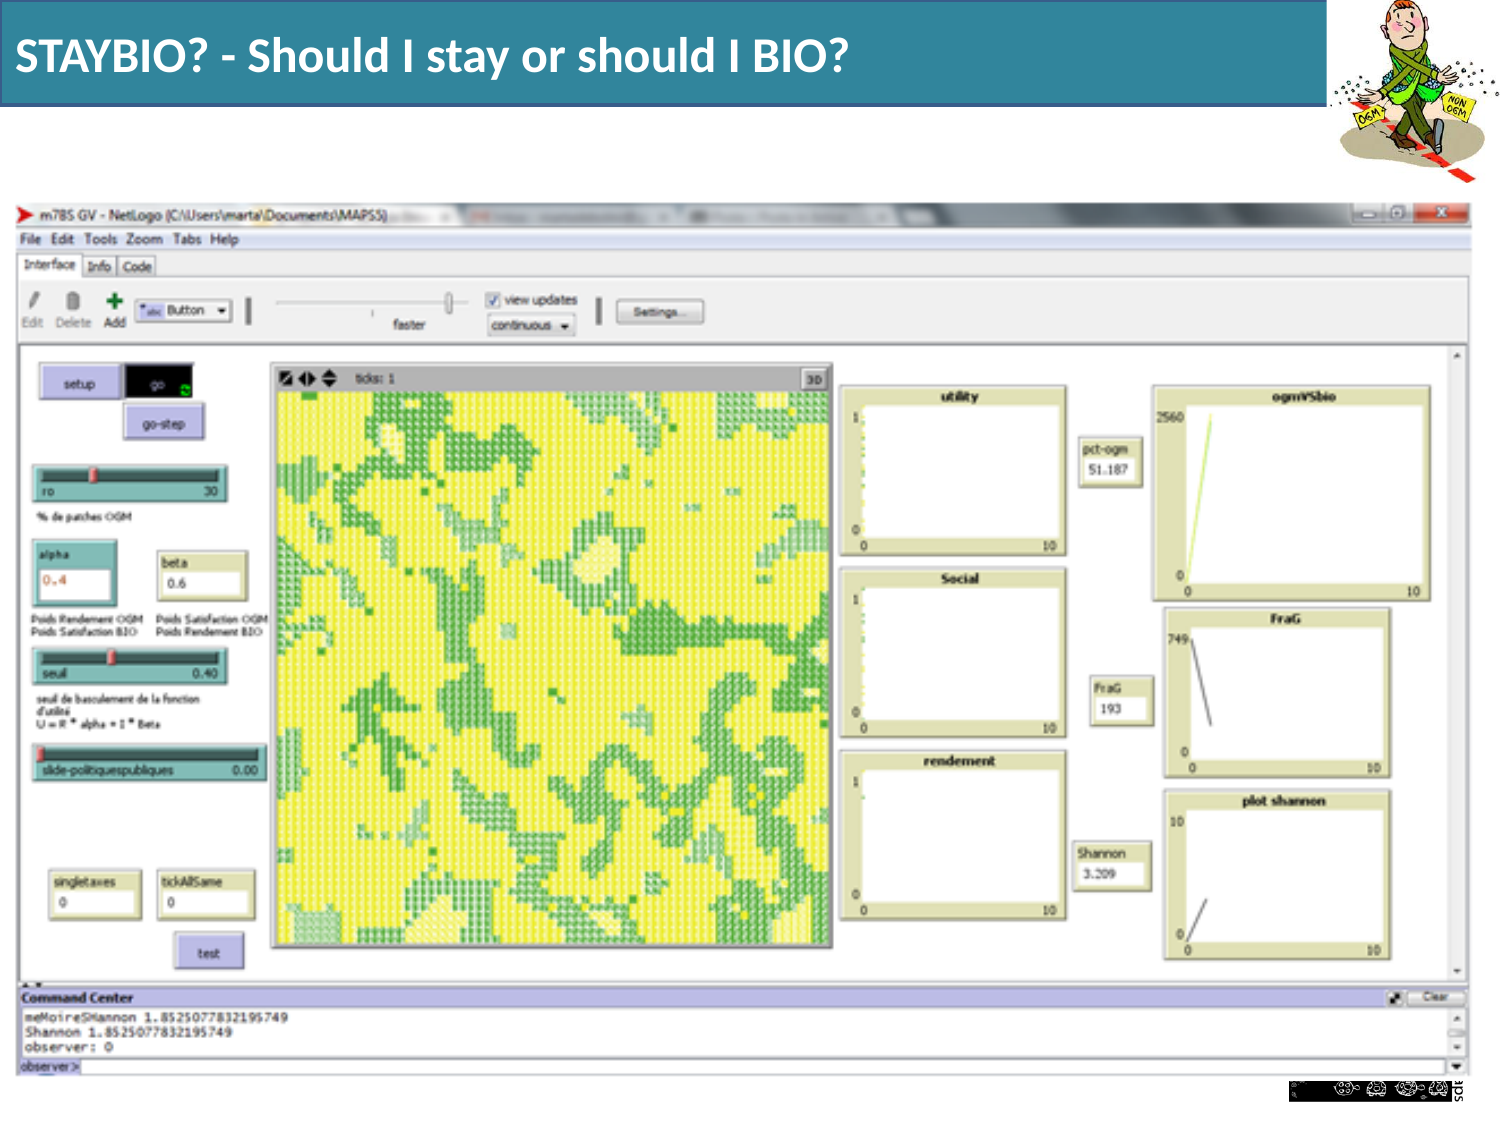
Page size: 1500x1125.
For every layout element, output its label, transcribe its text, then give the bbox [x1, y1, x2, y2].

text_box [12, 200, 1477, 1081]
text_box [1289, 1081, 1465, 1102]
text_box STAYBIO? - Should I stay or should I BIO? [0, 0, 1326, 106]
text_box [1326, 0, 1500, 183]
